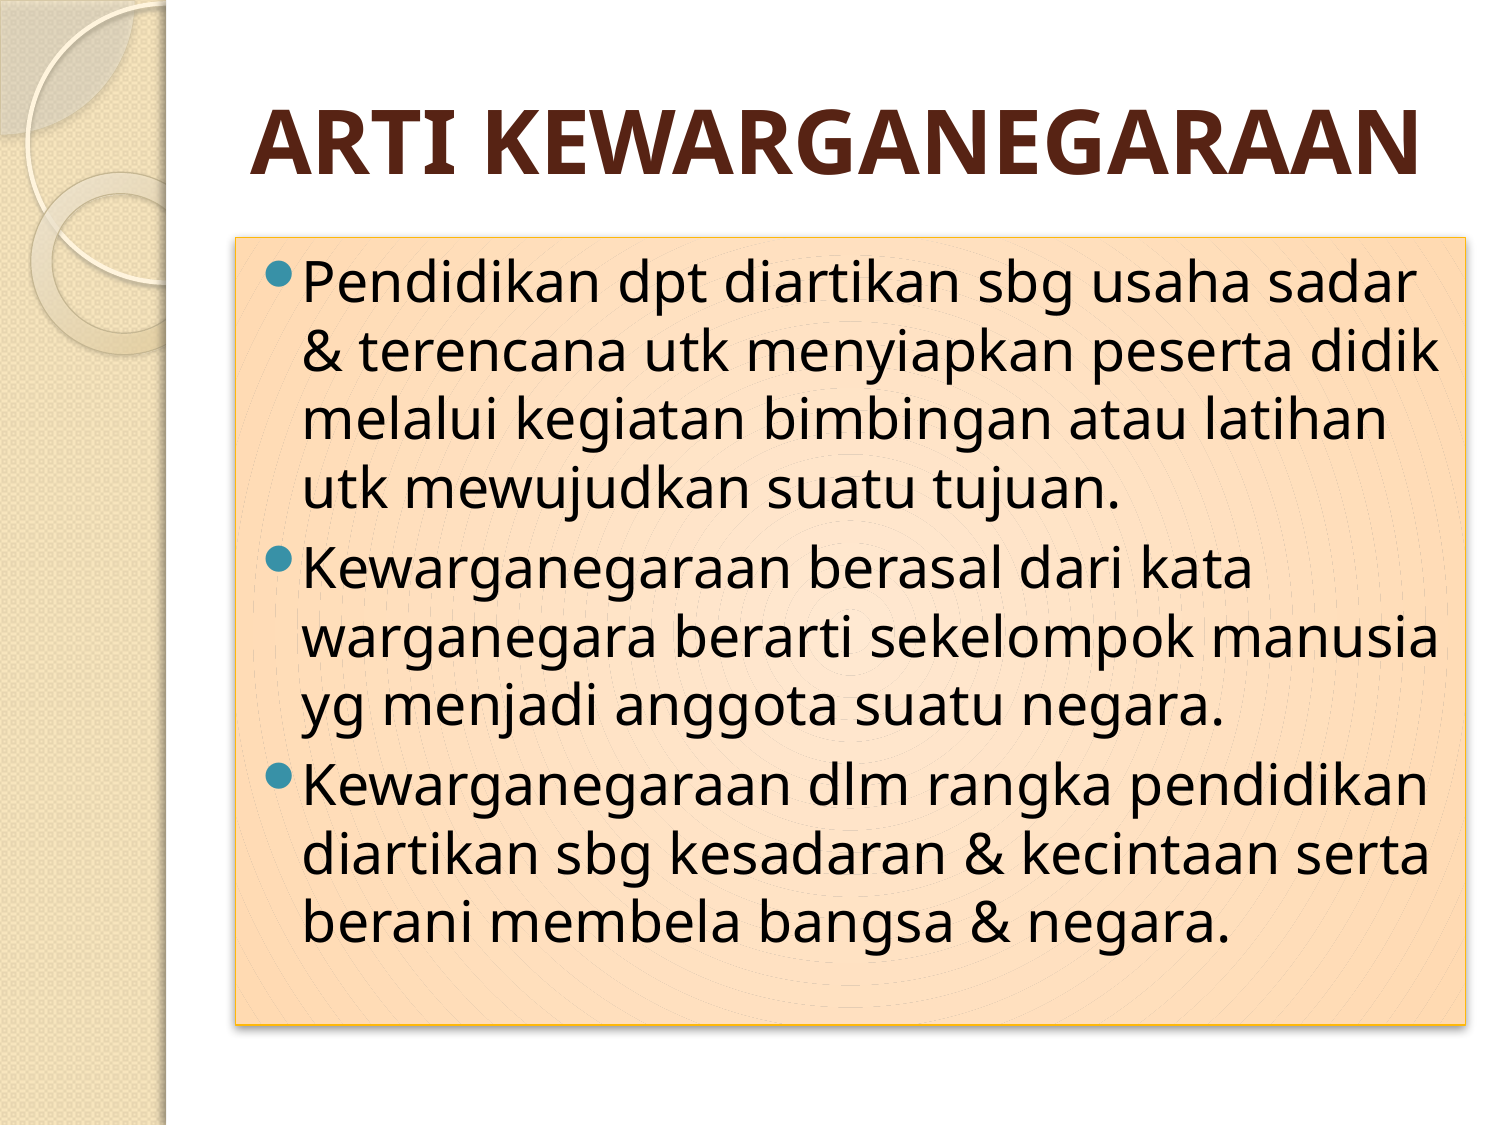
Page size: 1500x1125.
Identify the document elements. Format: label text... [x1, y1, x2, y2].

title ARTI KEWARGANEGARAAN [235, 45, 1466, 233]
list Pendidikan dpt diartikan sbg usaha sadar & terencana utk menyiapkan peserta didik melalui kegiatan bimbingan atau latihan utk mewujudkan suatu tujuan. Kewarganegaraan berasal dari kata warganegara berarti sekelompok manusia yg menjadi anggota suatu negara. Kewarganegaraan dlm rangka pendidikan diartikan sbg kesadaran & kecintaan serta berani membela bangsa & negara. [235, 237, 1466, 1026]
